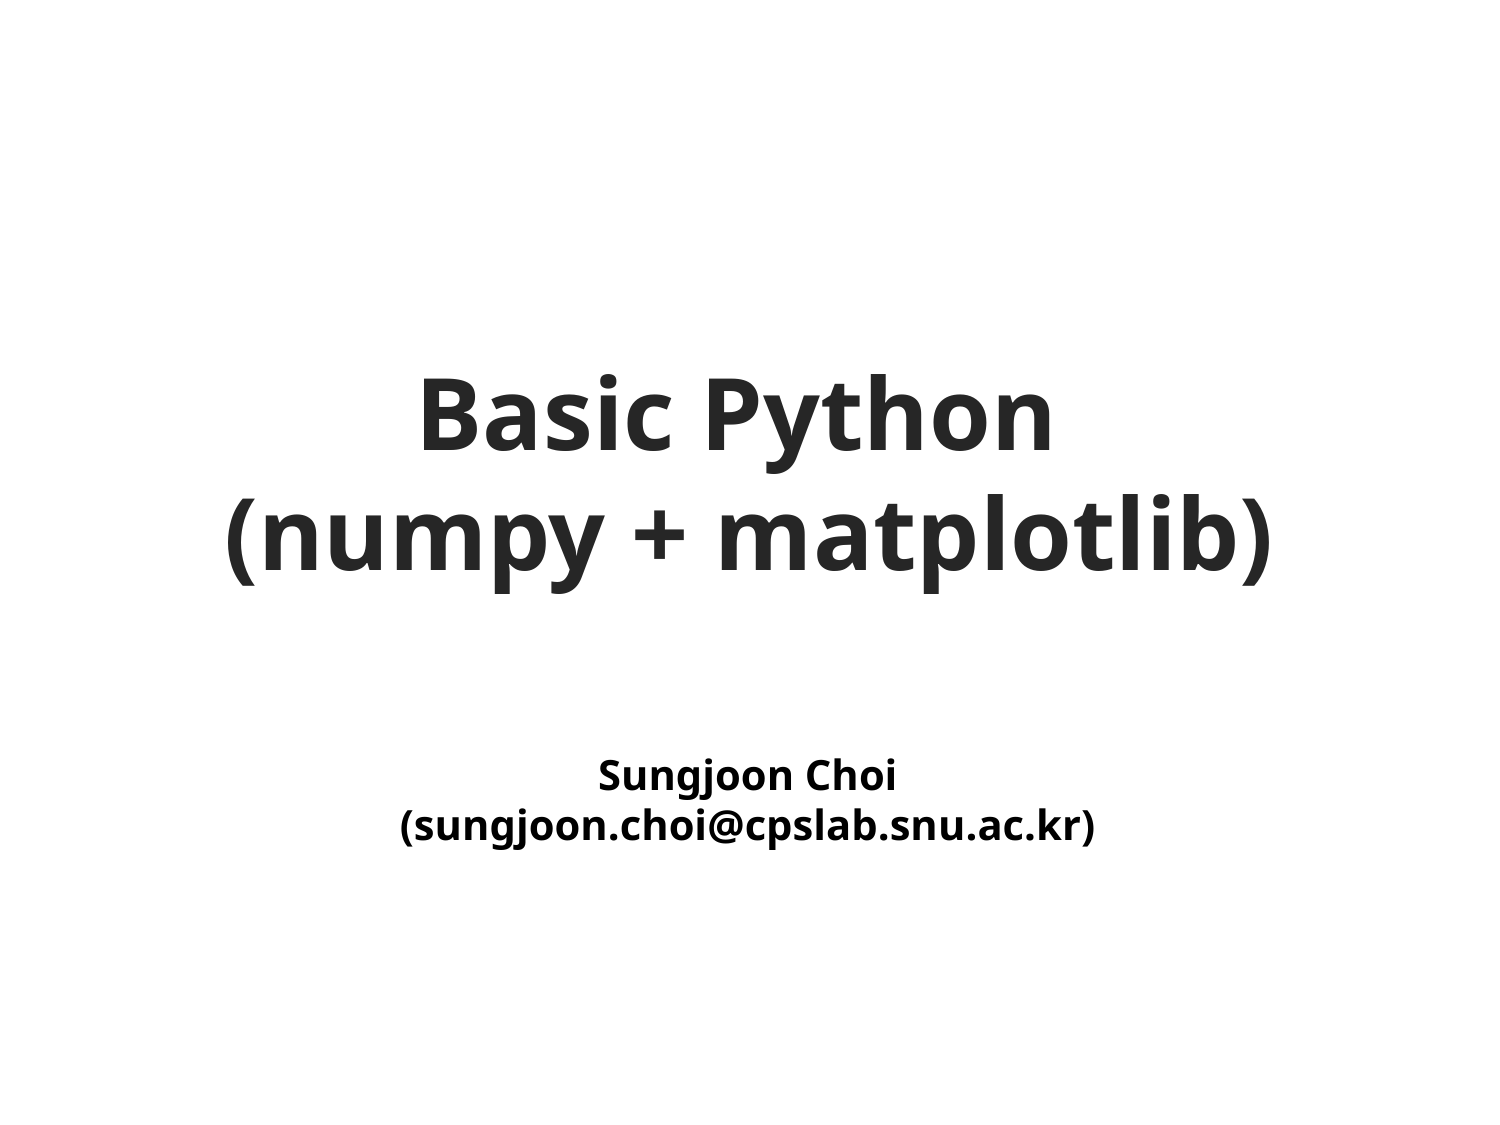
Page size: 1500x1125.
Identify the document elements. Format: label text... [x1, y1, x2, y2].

text_box Sungjoon Choi (sungjoon.choi@cpslab.snu.ac.kr) [170, 741, 1326, 857]
text_box Basic Python (numpy + matplotlib) [112, 349, 1388, 591]
